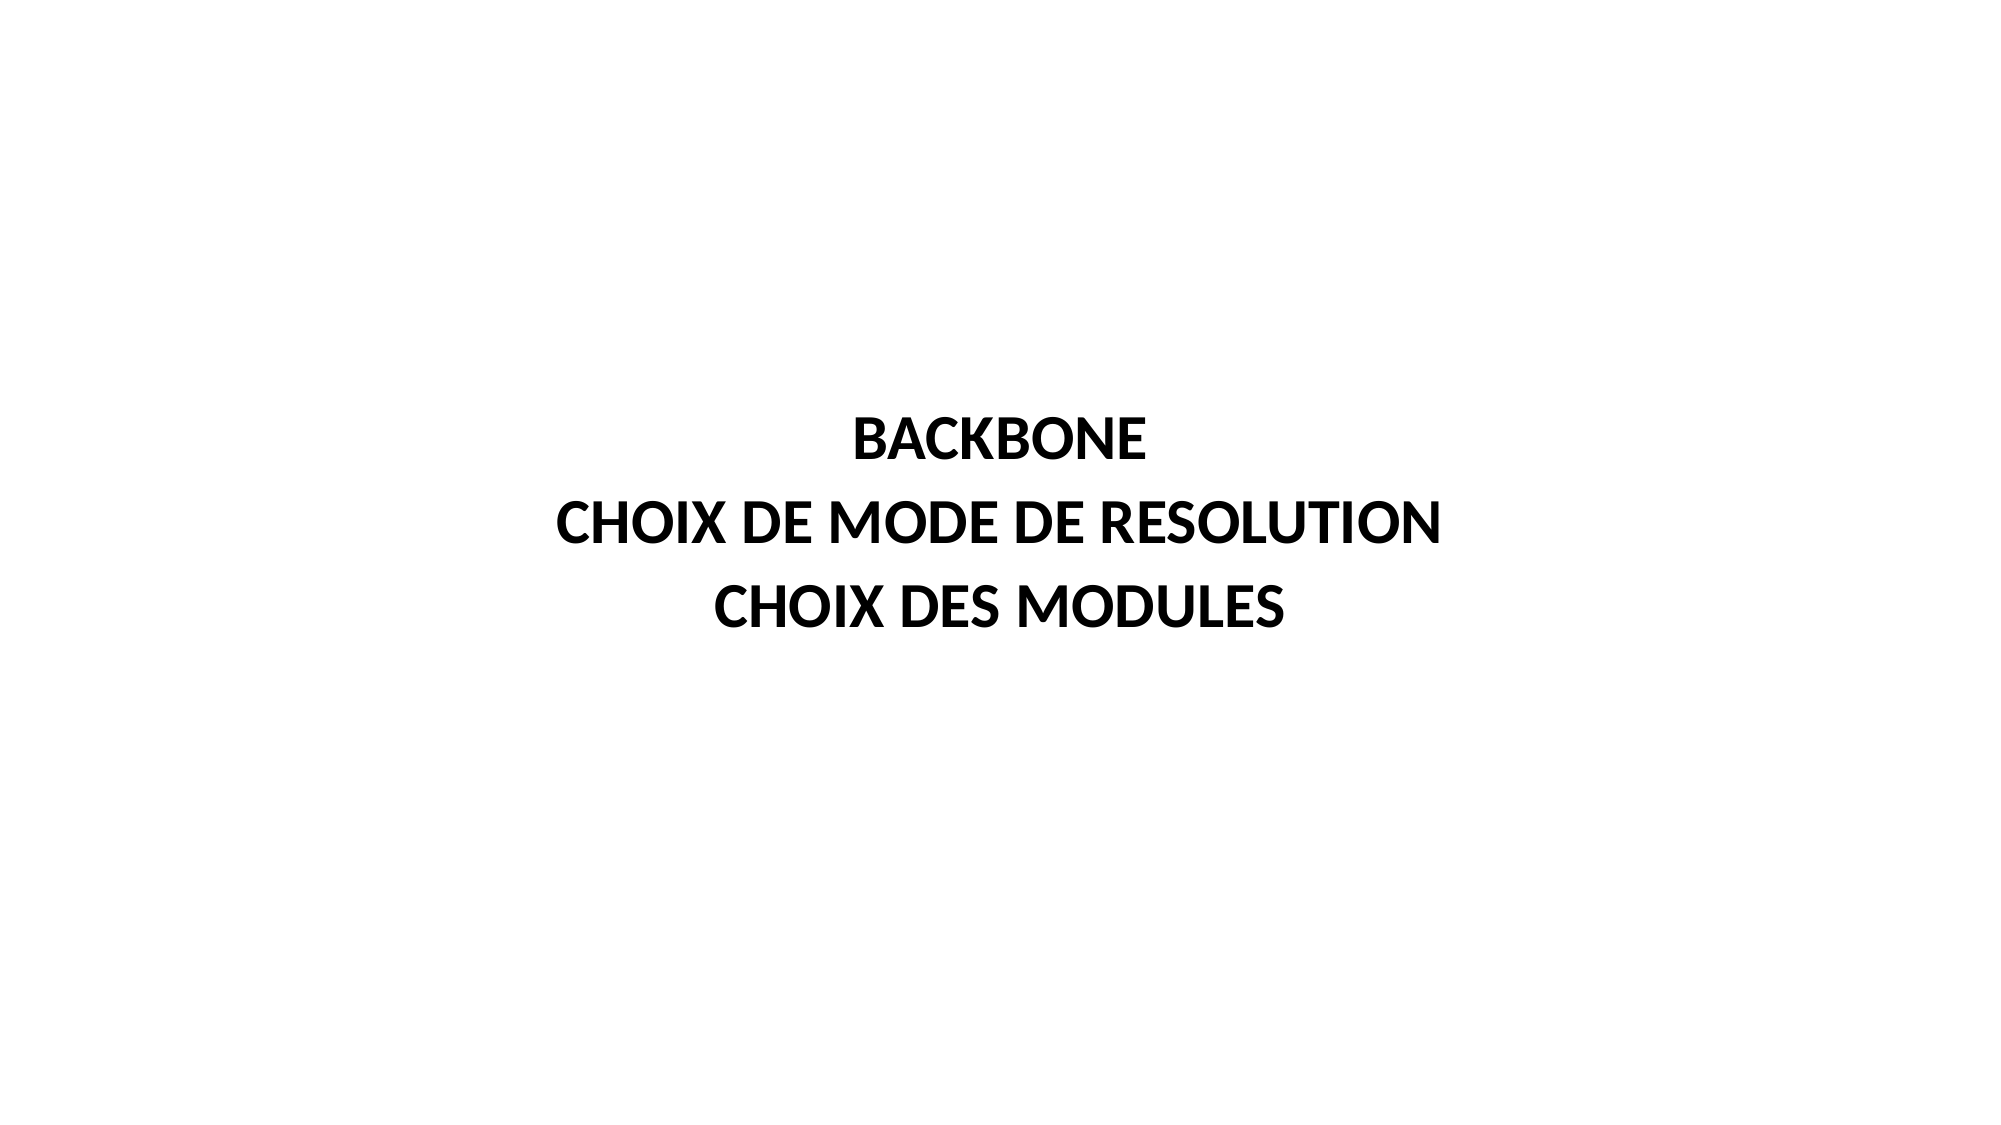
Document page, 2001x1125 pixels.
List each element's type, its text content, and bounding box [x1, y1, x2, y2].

list BACKBONE CHOIX DE MODE DE RESOLUTION CHOIX DES MODULES [137, 397, 1863, 652]
